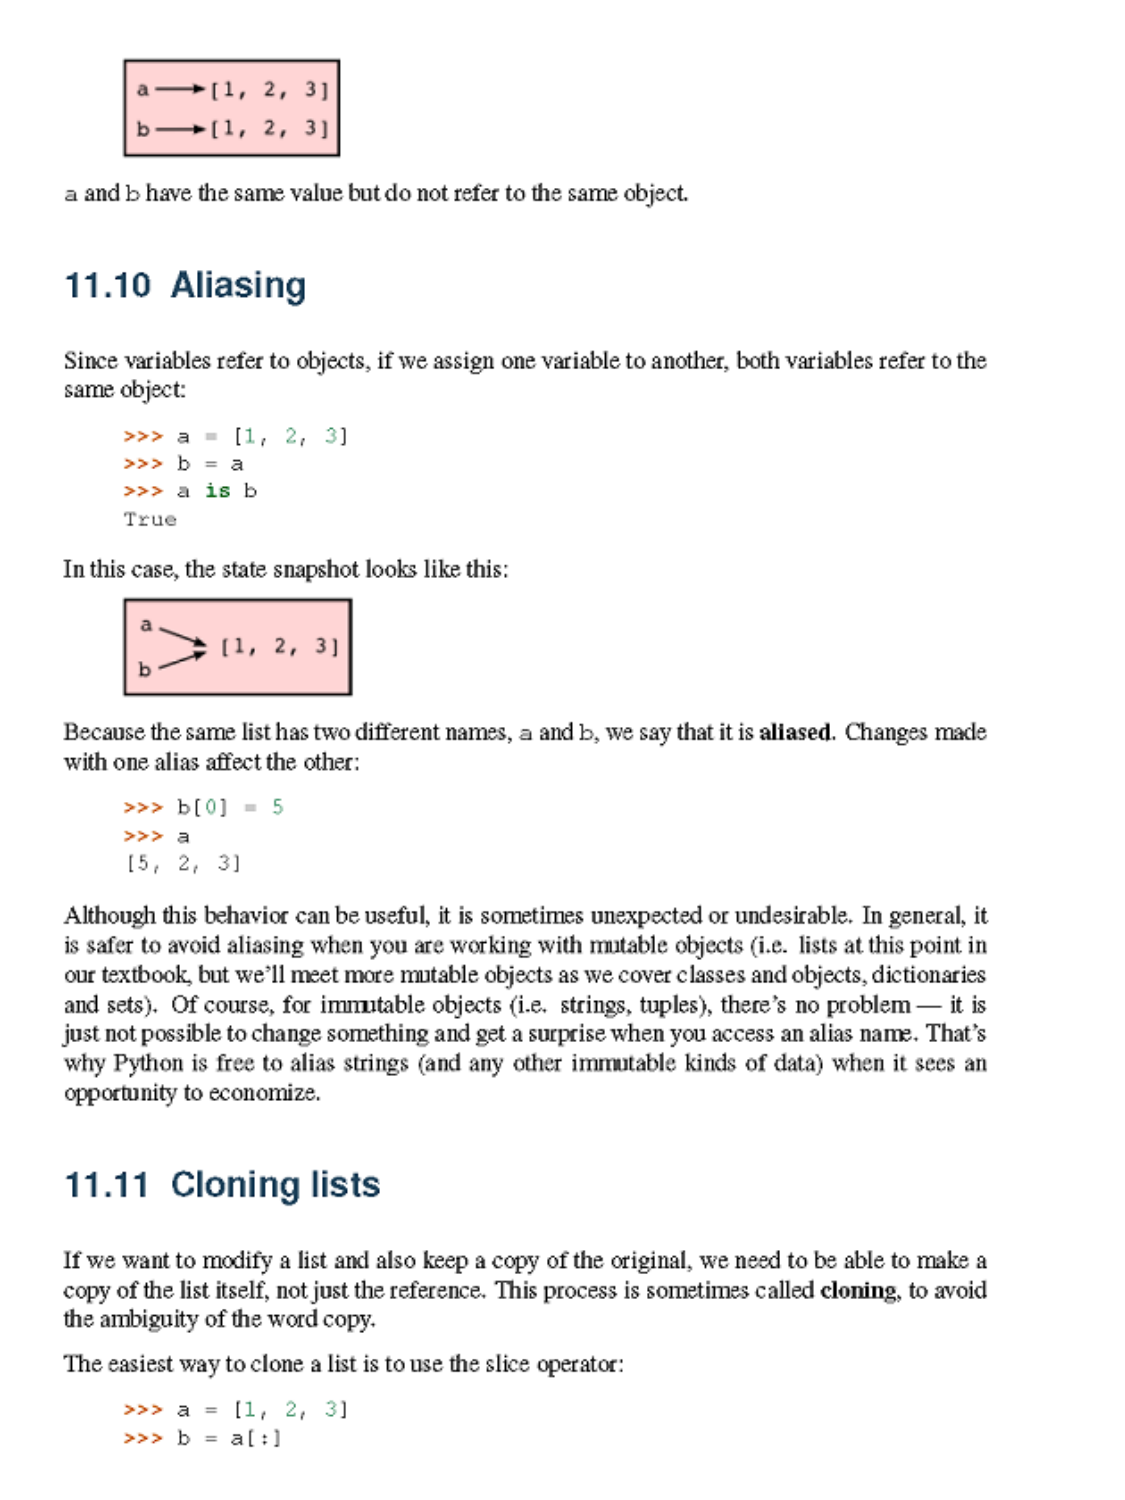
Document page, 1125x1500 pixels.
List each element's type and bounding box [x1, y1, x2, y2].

picture [46, 46, 1005, 1465]
